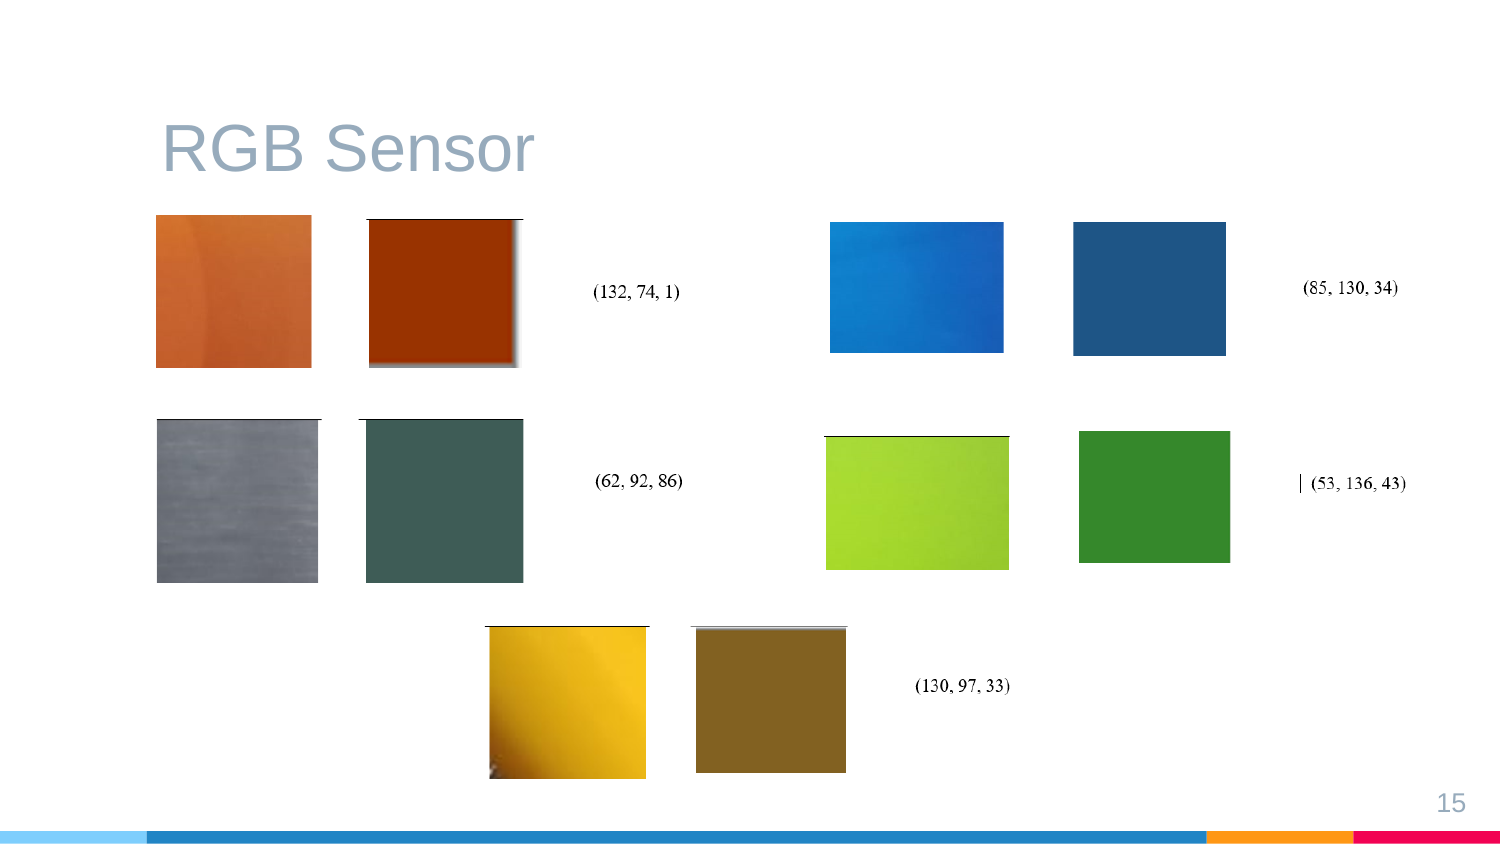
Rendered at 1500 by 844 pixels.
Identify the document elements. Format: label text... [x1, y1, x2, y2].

picture [586, 474, 695, 500]
picture [484, 620, 650, 780]
picture [146, 215, 333, 375]
slide_number ‹#› [1391, 770, 1482, 822]
picture [366, 215, 524, 375]
picture [156, 412, 322, 584]
picture [912, 677, 1016, 703]
picture [358, 412, 524, 583]
picture [823, 433, 1010, 575]
picture [823, 222, 1004, 356]
picture [1073, 222, 1231, 356]
title RGB Sensor [146, 58, 1207, 200]
picture [1299, 474, 1413, 493]
picture [1299, 276, 1403, 302]
picture [690, 620, 848, 780]
picture [586, 283, 695, 302]
picture [1073, 431, 1231, 565]
